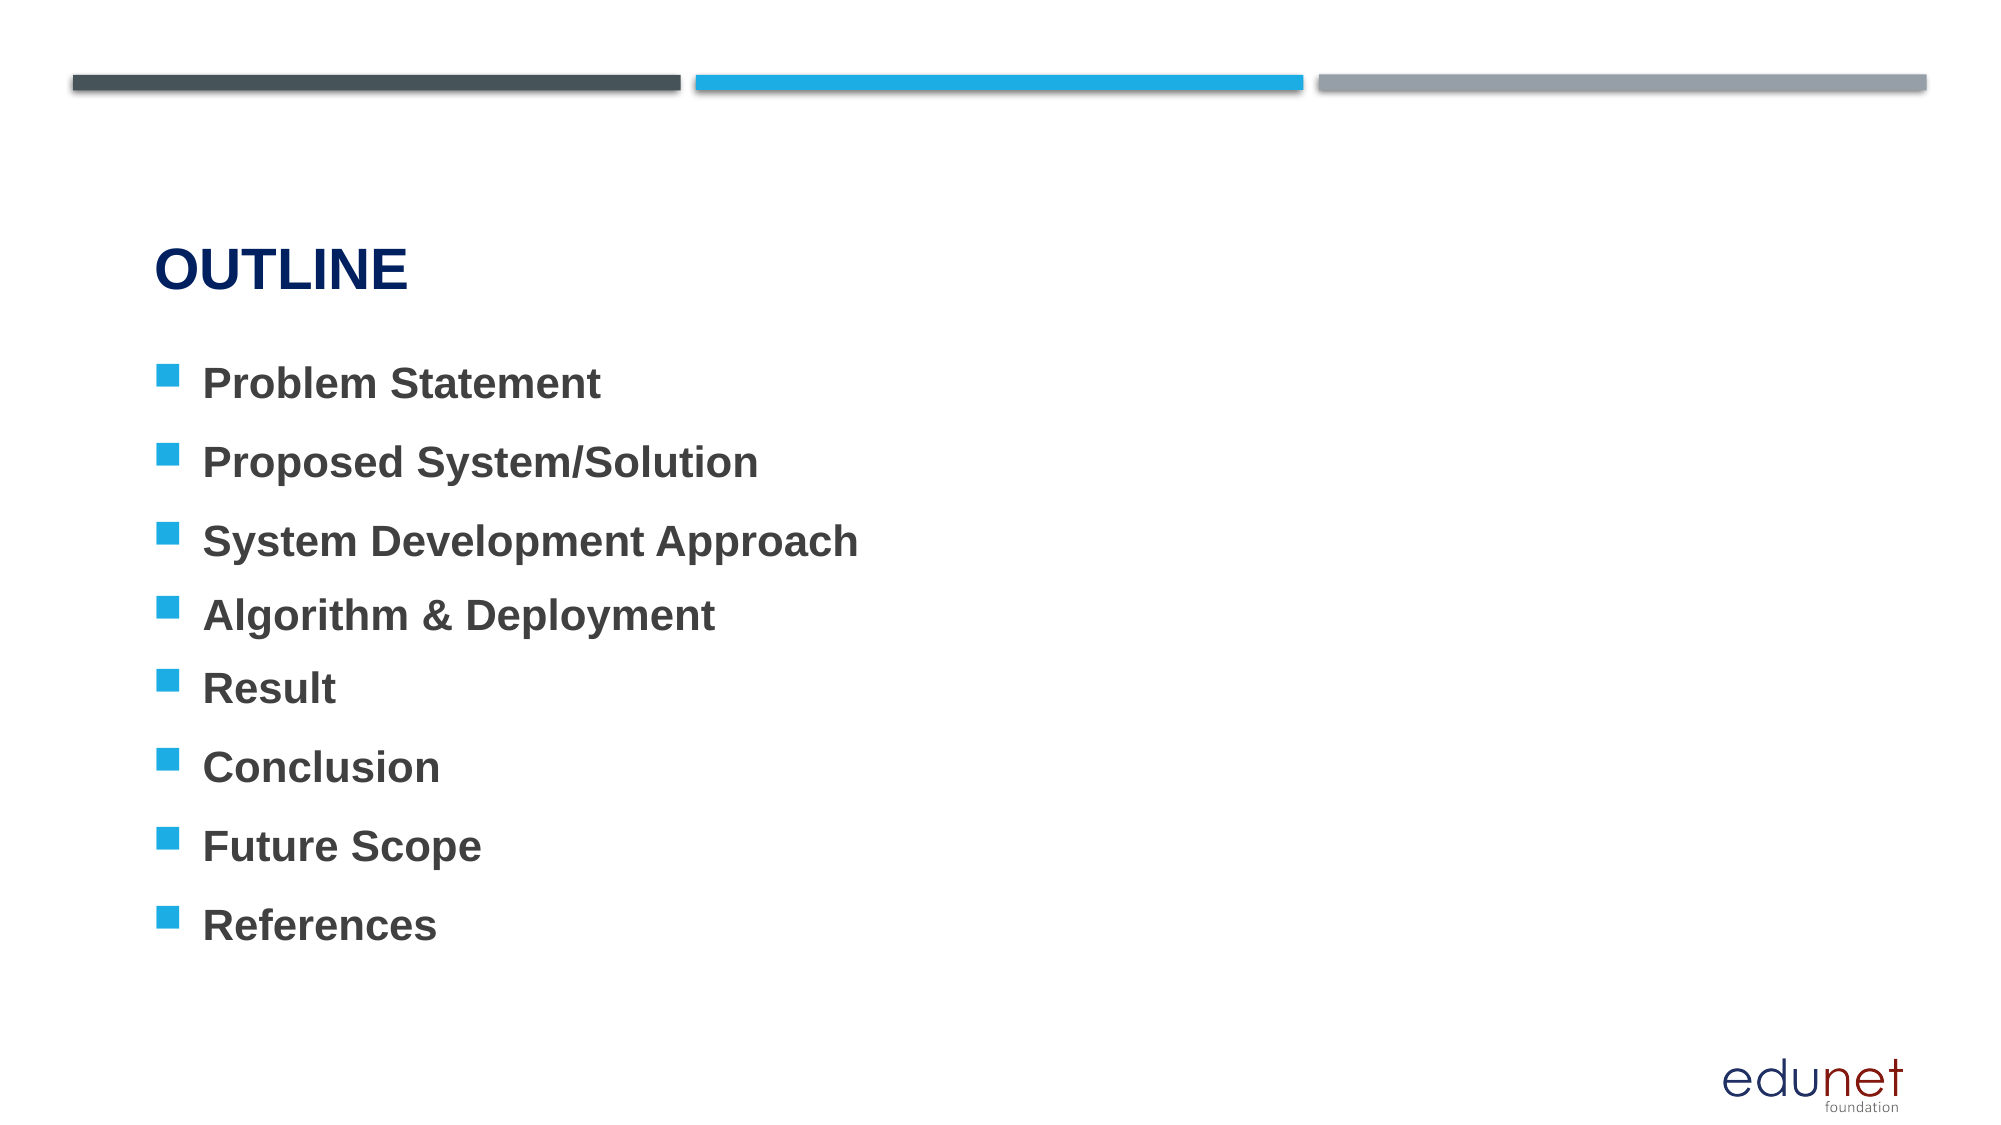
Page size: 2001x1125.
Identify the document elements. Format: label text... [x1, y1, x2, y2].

title OUTLINE [139, 91, 1865, 265]
list Problem Statement Proposed System/Solution System Development Approach Algorithm & Deployment Result Conclusion Future Scope References [137, 265, 1945, 1125]
